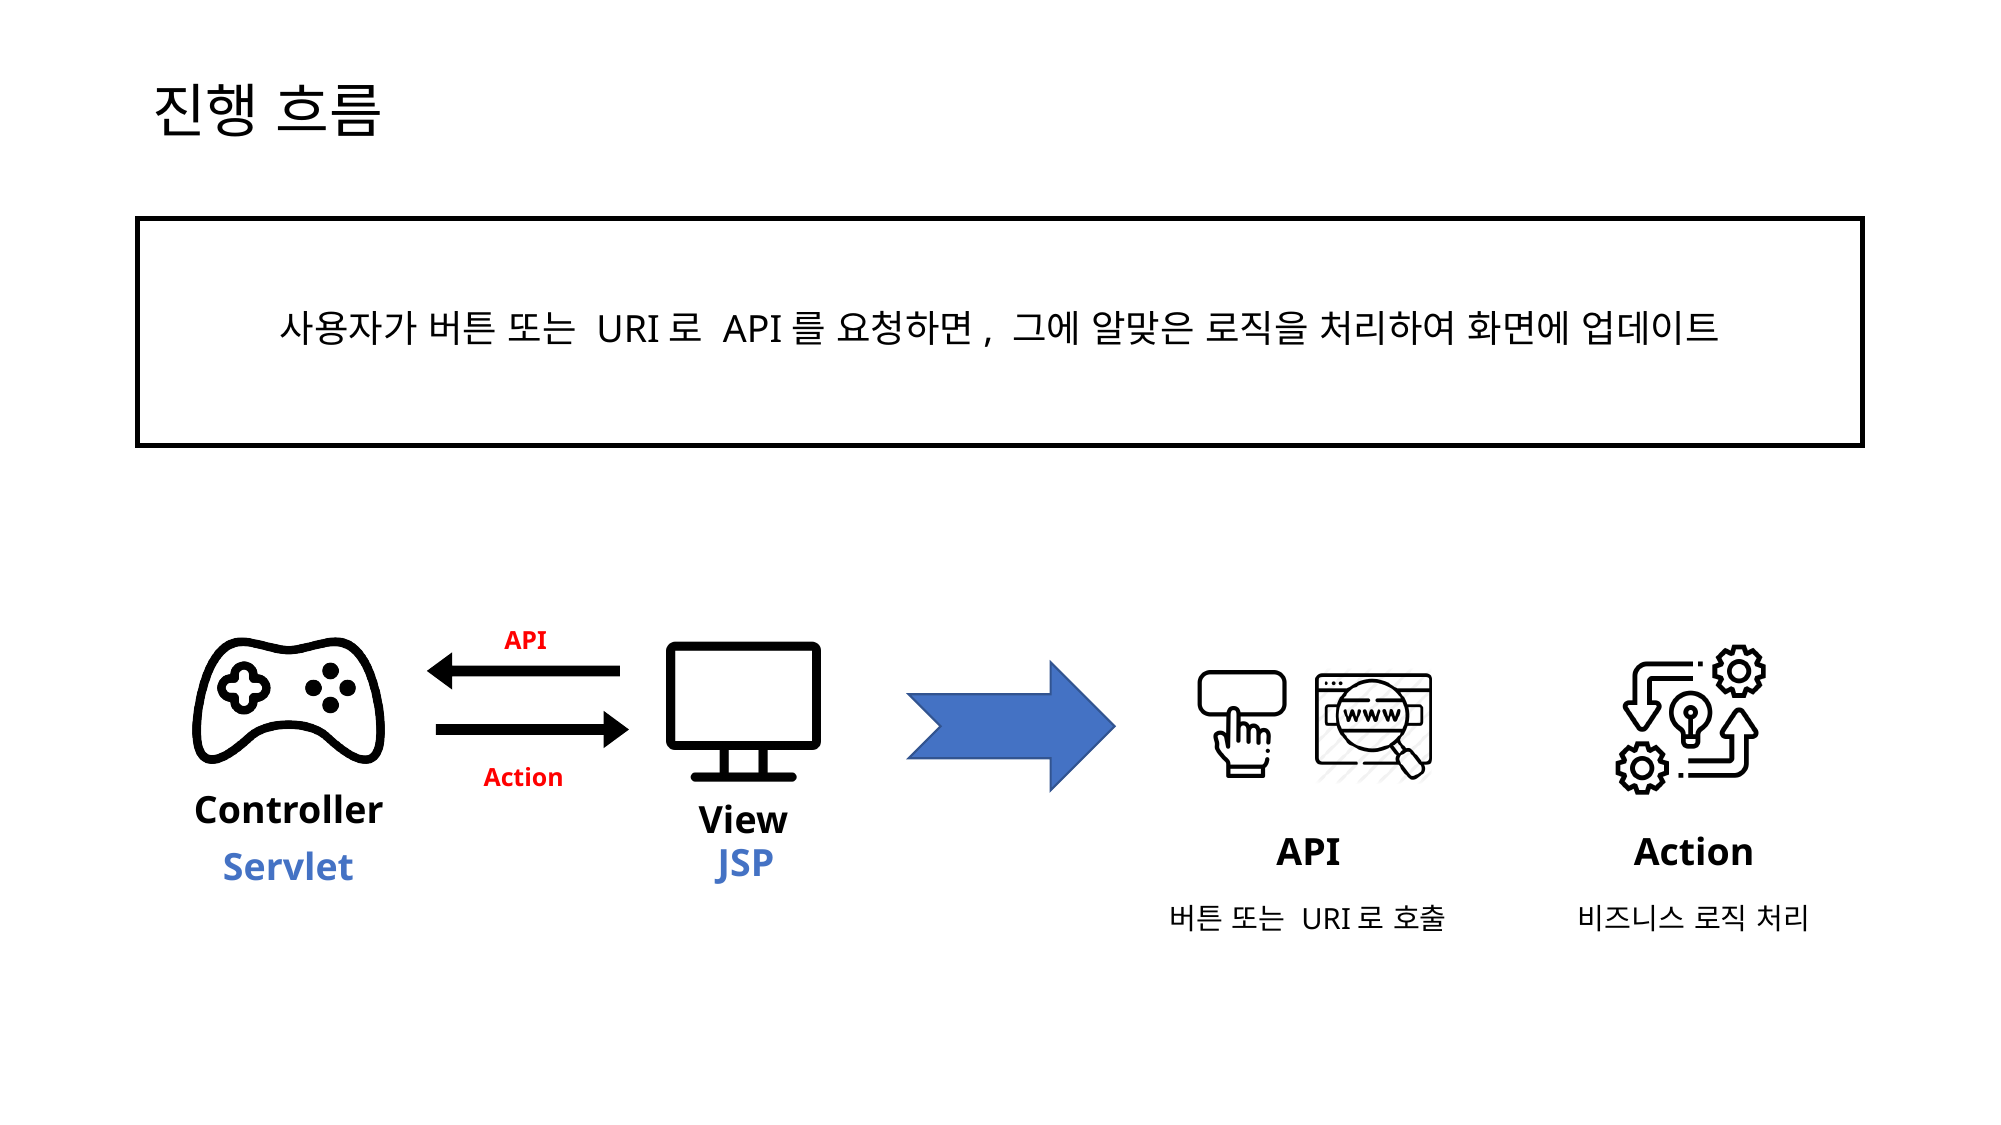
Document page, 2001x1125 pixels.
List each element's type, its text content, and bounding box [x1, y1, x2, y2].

text_box 사용자가 버튼 또는 URI로 API를 요청하면, 그에 알맞은 로직을 처리하여 화면에 업데이트 [182, 298, 1818, 358]
text_box [906, 659, 1117, 793]
text_box View [683, 789, 803, 849]
text_box [435, 710, 629, 749]
text_box Action [468, 754, 579, 800]
text_box [426, 652, 620, 690]
text_box API [489, 616, 562, 662]
text_box 버튼 또는 URI로 호출 [1154, 892, 1463, 943]
picture [1613, 642, 1768, 797]
text_box Controller [179, 778, 399, 839]
text_box Action [1619, 820, 1770, 881]
picture [1188, 670, 1296, 778]
title 진행 흐름 [137, 59, 1863, 168]
picture [666, 634, 821, 789]
text_box Servlet [208, 835, 369, 896]
text_box JSP [702, 831, 790, 892]
text_box API [1261, 820, 1356, 881]
picture [192, 603, 385, 797]
text_box 비즈니스 로직 처리 [1563, 892, 1826, 943]
picture [1315, 668, 1432, 784]
